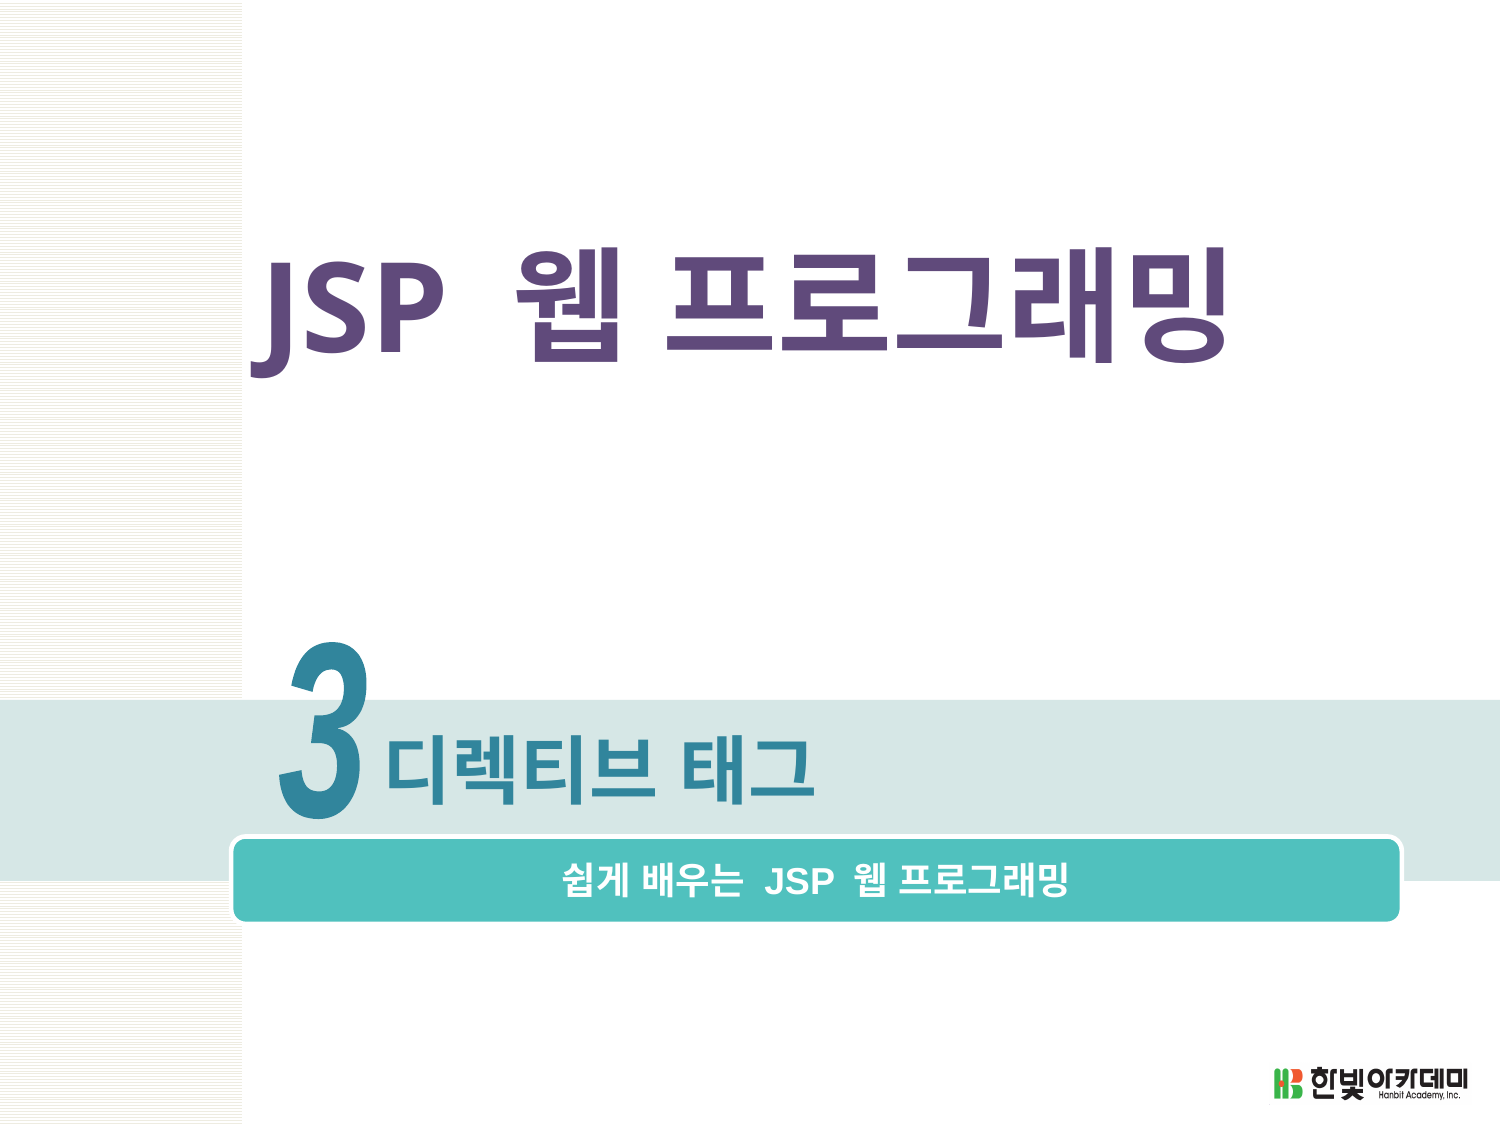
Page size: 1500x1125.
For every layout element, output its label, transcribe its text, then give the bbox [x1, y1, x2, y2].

title 디렉티브 태그 [249, 699, 1500, 838]
picture [1269, 1062, 1472, 1105]
